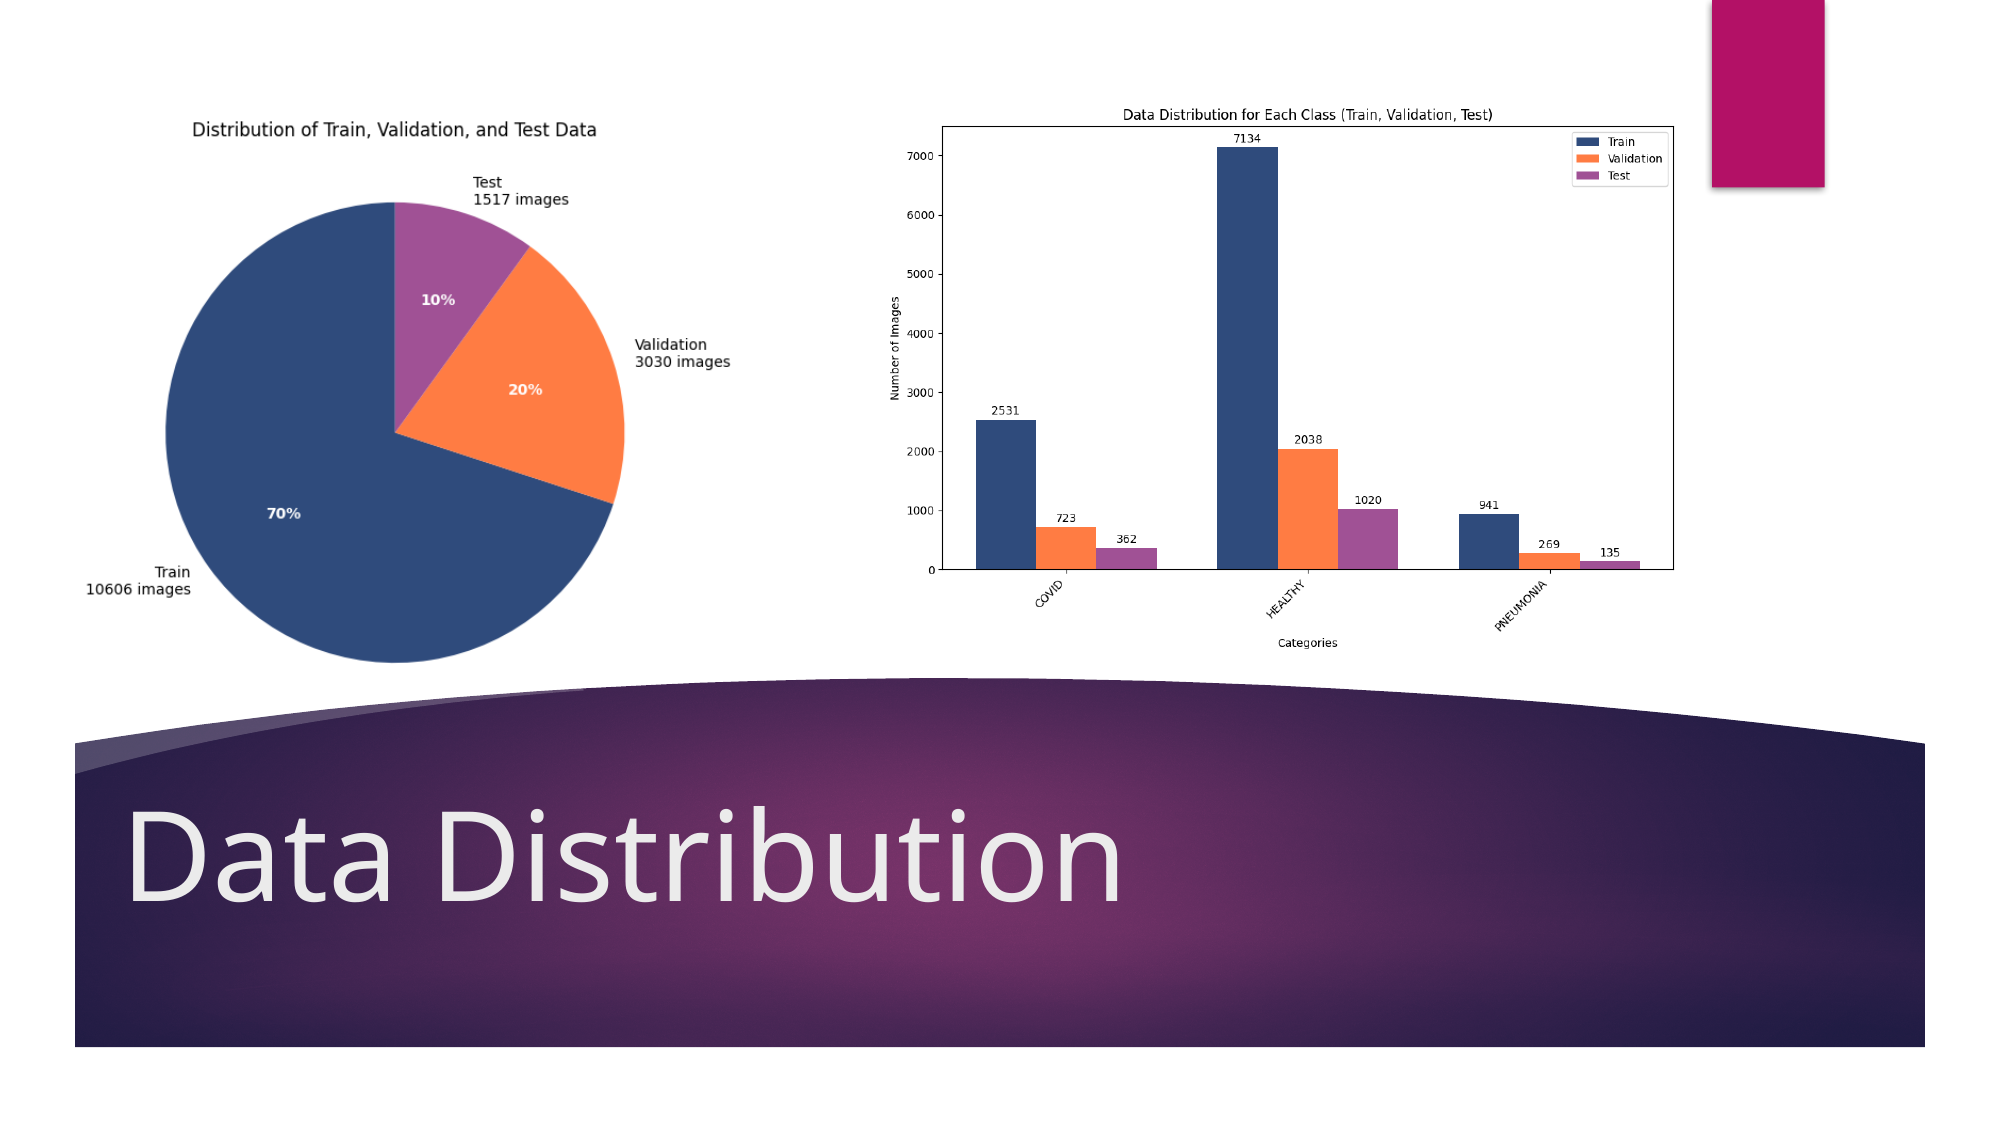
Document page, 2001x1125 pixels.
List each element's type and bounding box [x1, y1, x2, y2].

text_box [0, 0, 2000, 1125]
picture [74, 100, 736, 666]
list [878, 95, 1686, 661]
